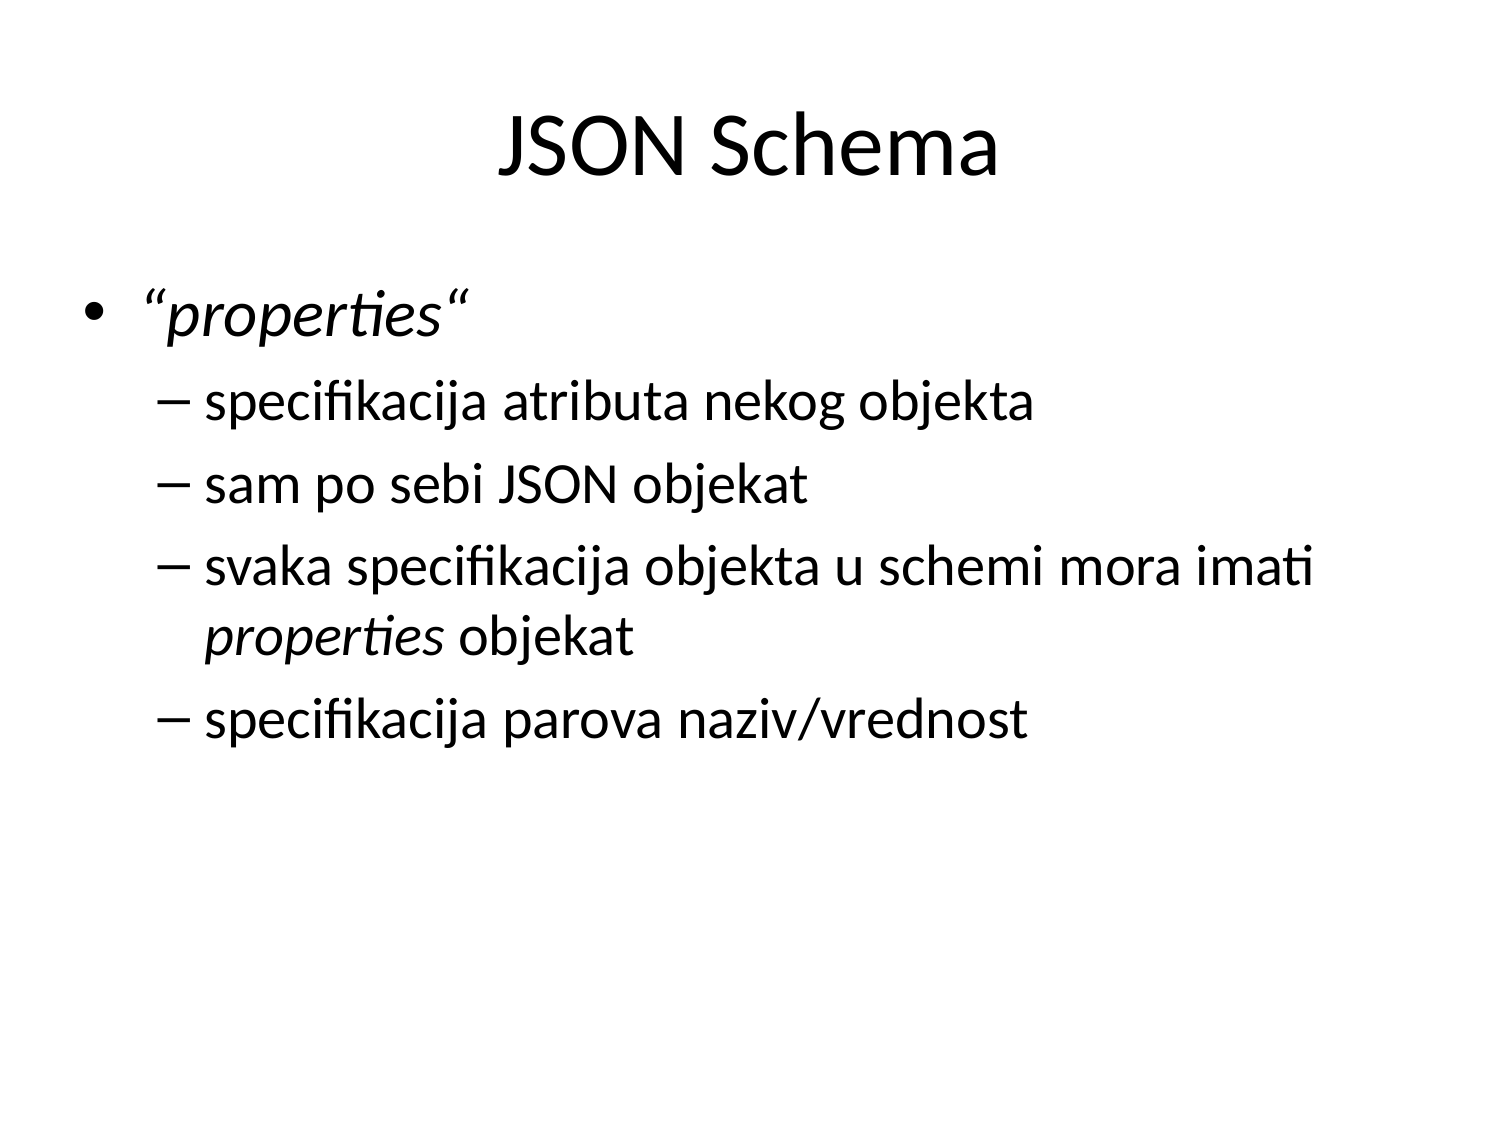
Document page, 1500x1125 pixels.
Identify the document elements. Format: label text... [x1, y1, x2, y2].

list “properties“ specifikacija atributa nekog objekta sam po sebi JSON objekat svaka specifikacija objekta u schemi mora imati properties objekat specifikacija parova naziv/vrednost [74, 261, 1426, 1063]
title JSON Schema [74, 44, 1426, 234]
